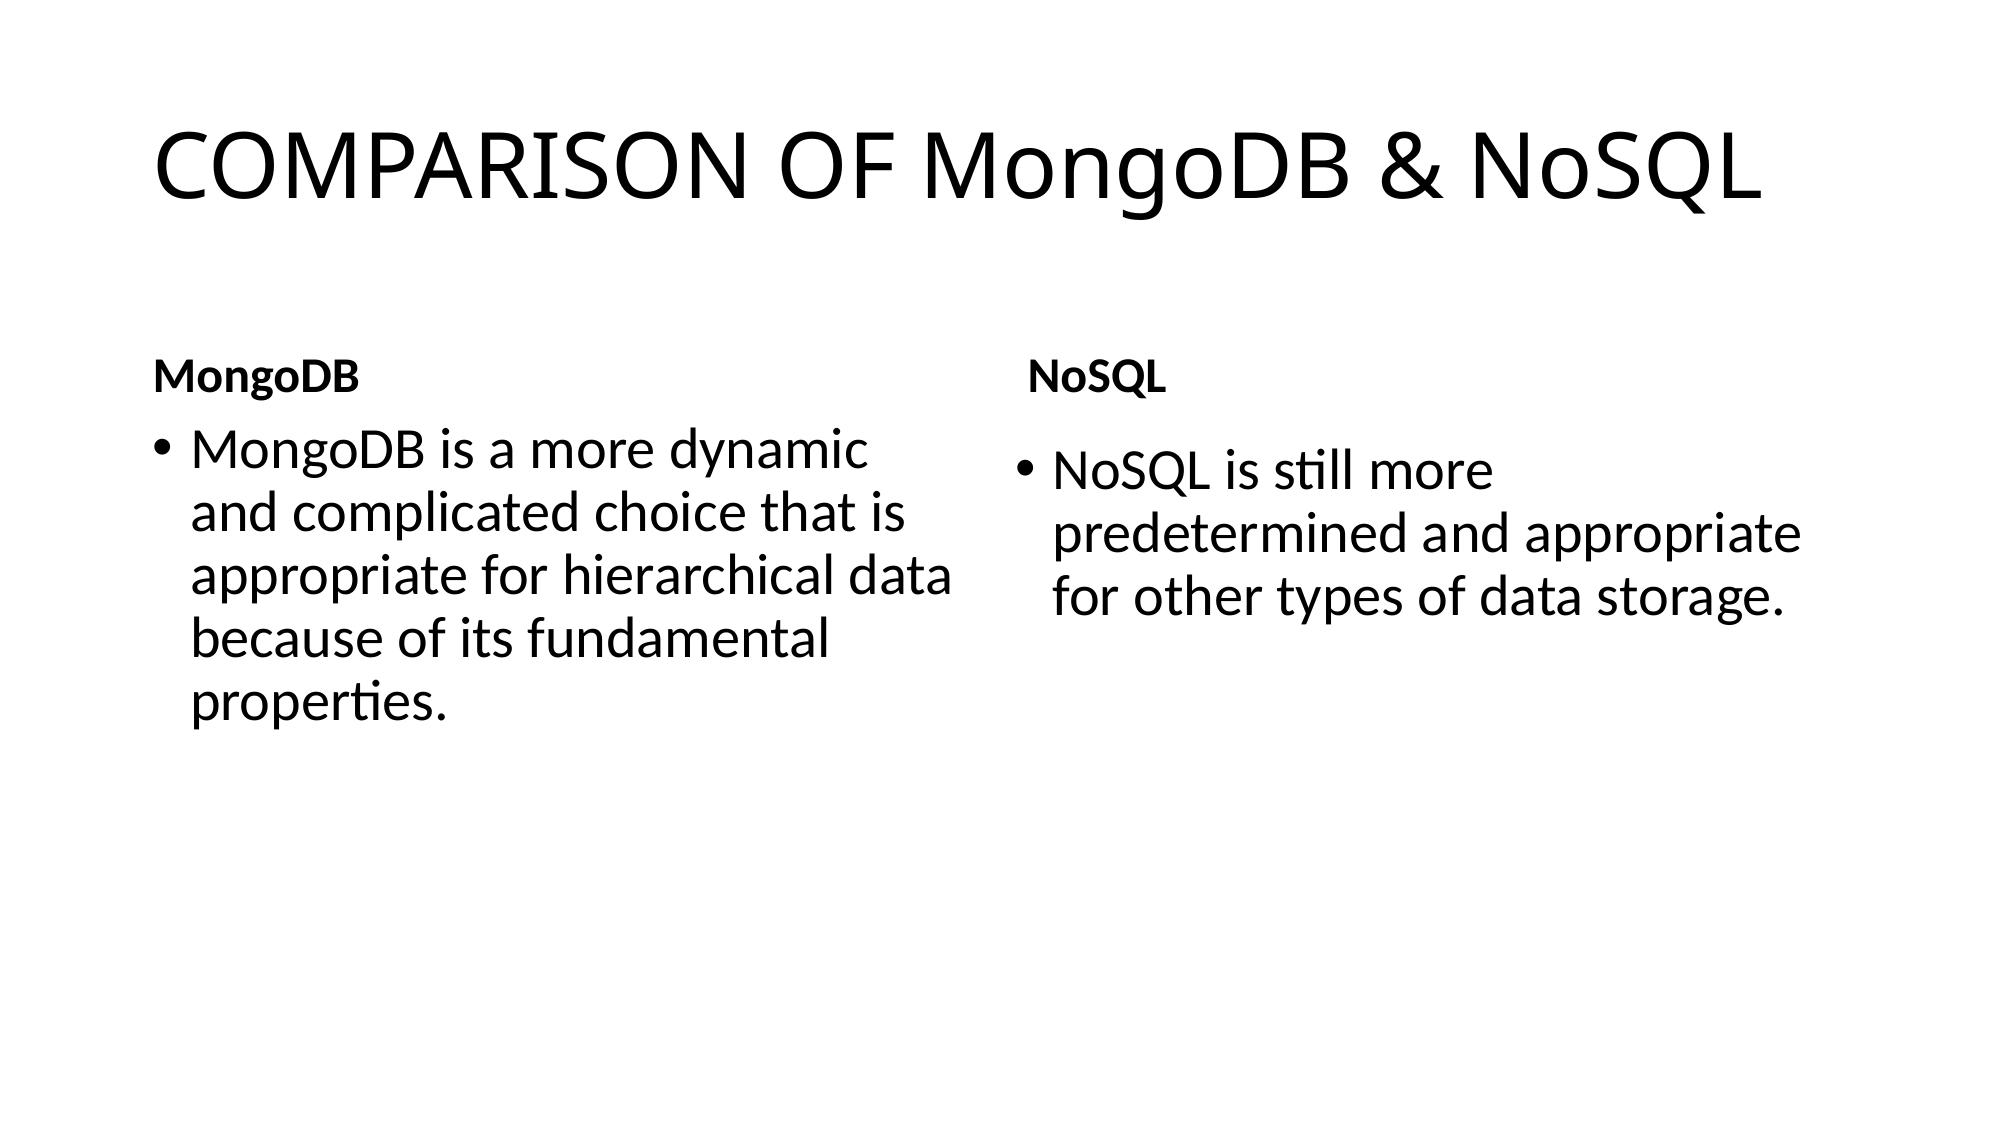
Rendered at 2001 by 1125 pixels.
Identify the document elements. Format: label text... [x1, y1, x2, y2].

list NoSQL [1012, 275, 1863, 411]
title COMPARISON OF MongoDB & NoSQL [137, 59, 1863, 278]
list NoSQL is still more predetermined and appropriate for other types of data storage. [1000, 431, 1851, 1037]
list MongoDB is a more dynamic and complicated choice that is appropriate for hierarchical data because of its fundamental properties. [137, 410, 984, 1016]
list MongoDB [137, 275, 984, 410]
